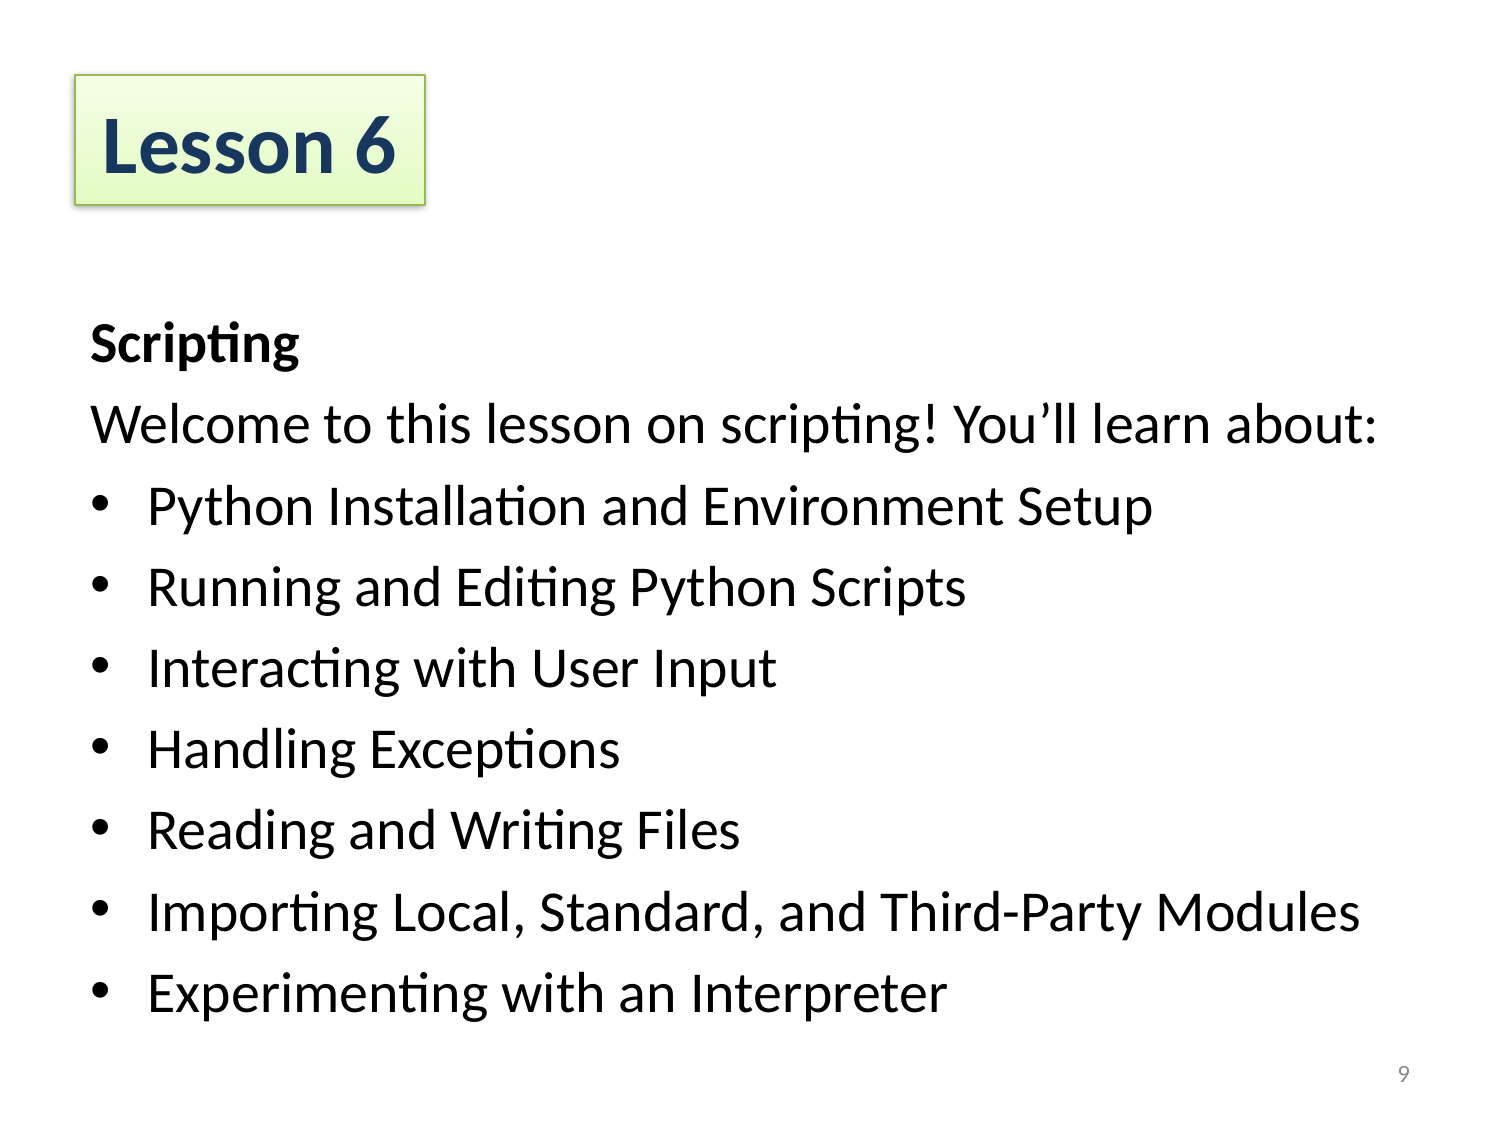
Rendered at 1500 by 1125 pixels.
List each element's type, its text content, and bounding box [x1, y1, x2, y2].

slide_number 9 [1074, 1042, 1425, 1103]
title Lesson 6 [74, 74, 426, 206]
list Scripting Welcome to this lesson on scripting! You’ll learn about: Python Installation and Environment Setup Running and Editing Python Scripts Interacting with User Input Handling Exceptions Reading and Writing Files Importing Local, Standard, and Third-Party Modules Experimenting with an Interpreter [75, 262, 1425, 1043]
